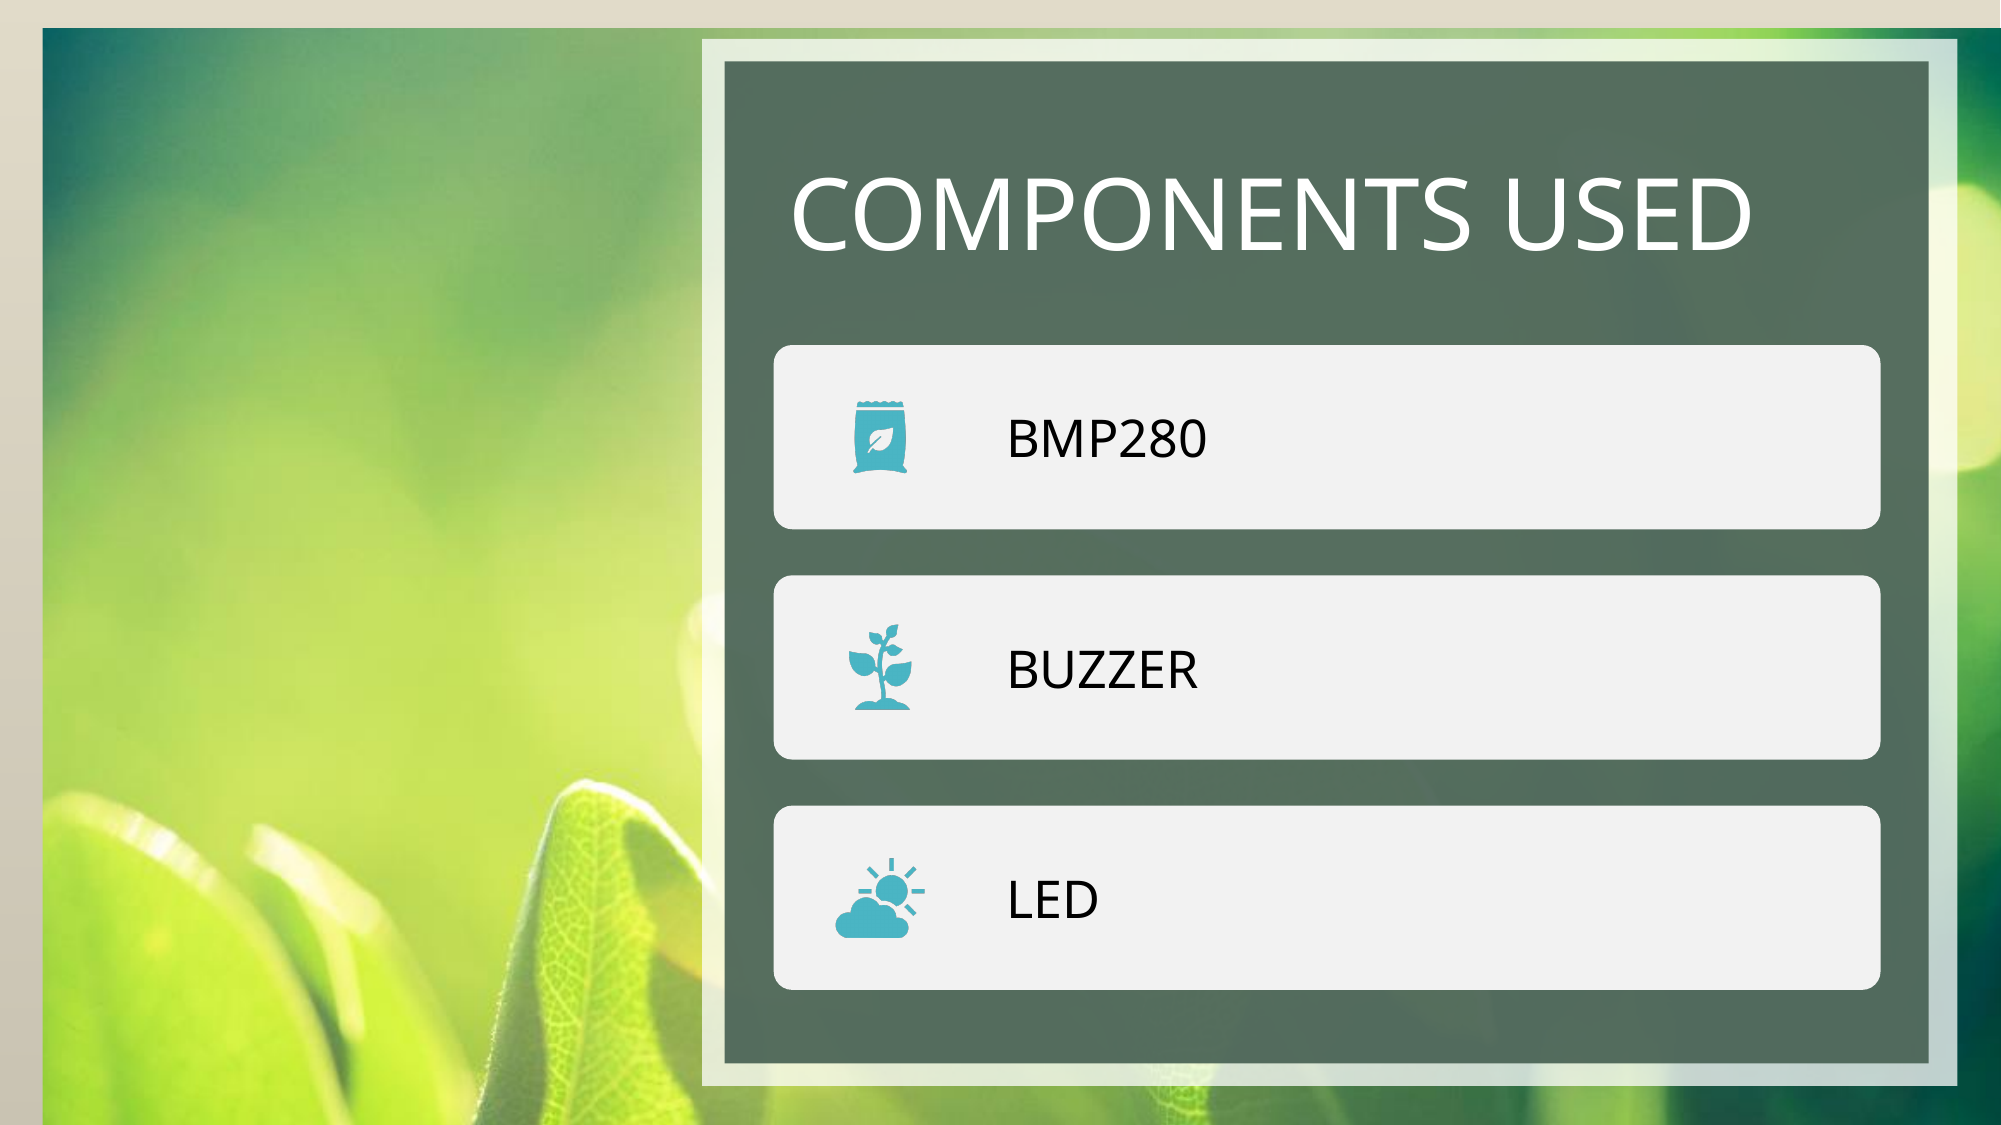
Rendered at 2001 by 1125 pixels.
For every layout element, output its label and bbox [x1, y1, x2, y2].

list [773, 344, 1881, 990]
picture [42, 28, 2001, 1125]
text_box [0, 0, 2000, 1125]
